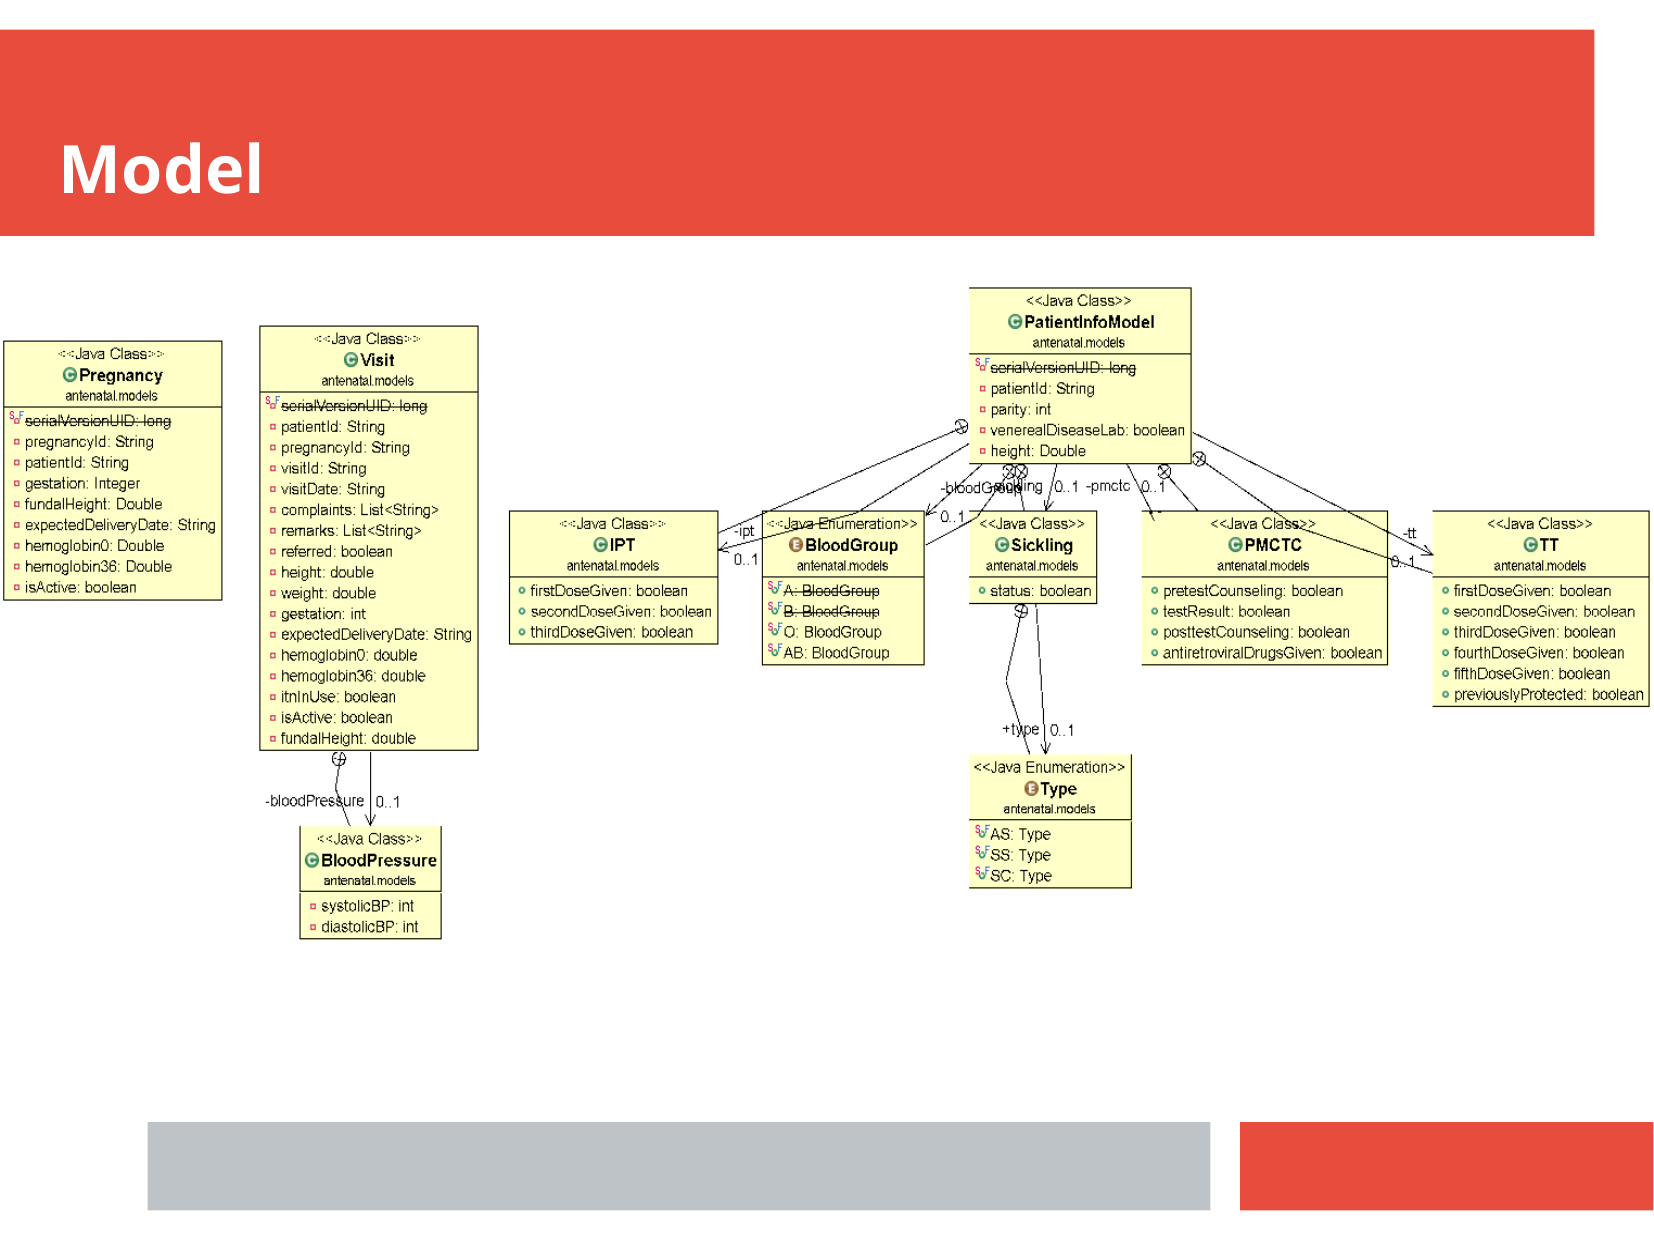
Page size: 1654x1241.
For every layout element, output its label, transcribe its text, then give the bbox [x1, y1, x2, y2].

picture [0, 284, 1654, 944]
text_box Model [59, 59, 1595, 207]
